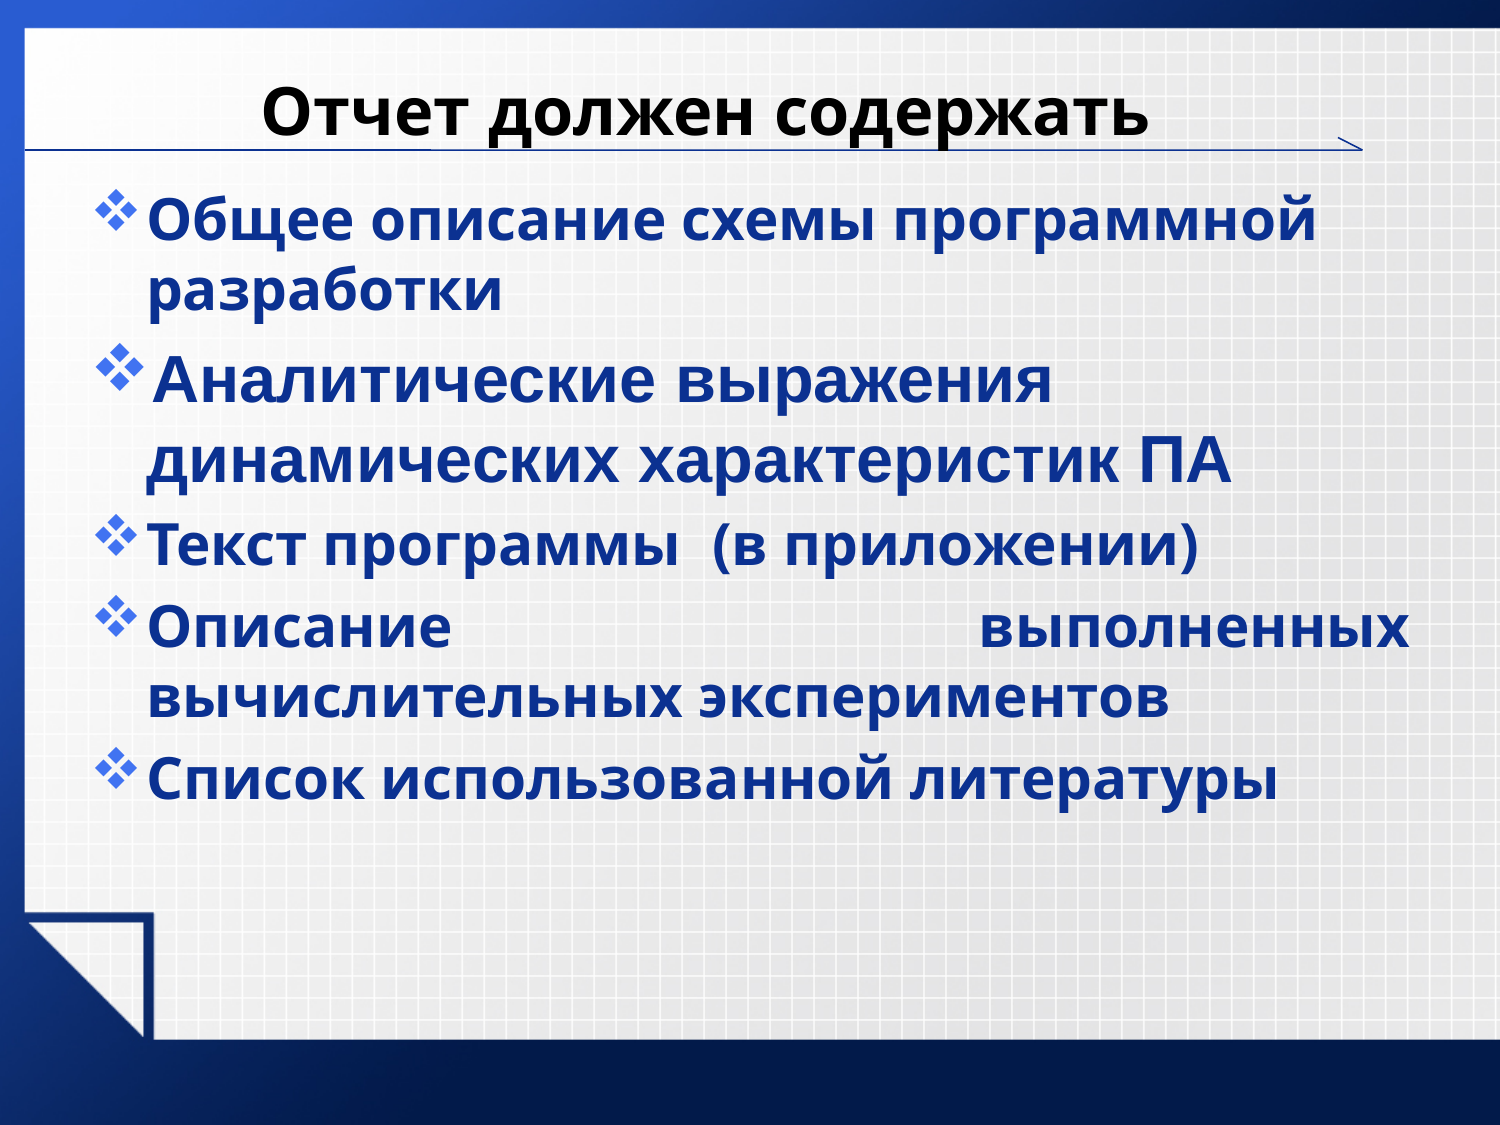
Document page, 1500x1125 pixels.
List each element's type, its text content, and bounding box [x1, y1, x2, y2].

picture [0, 0, 1500, 1125]
title Отчет должен содержать [75, 62, 1338, 155]
list Общее описание схемы программной разработки Аналитические выражения динамических характеристик ПА Текст программы (в приложении) Описание выполненных вычислительных экспериментов Список использованной литературы [75, 174, 1425, 1024]
